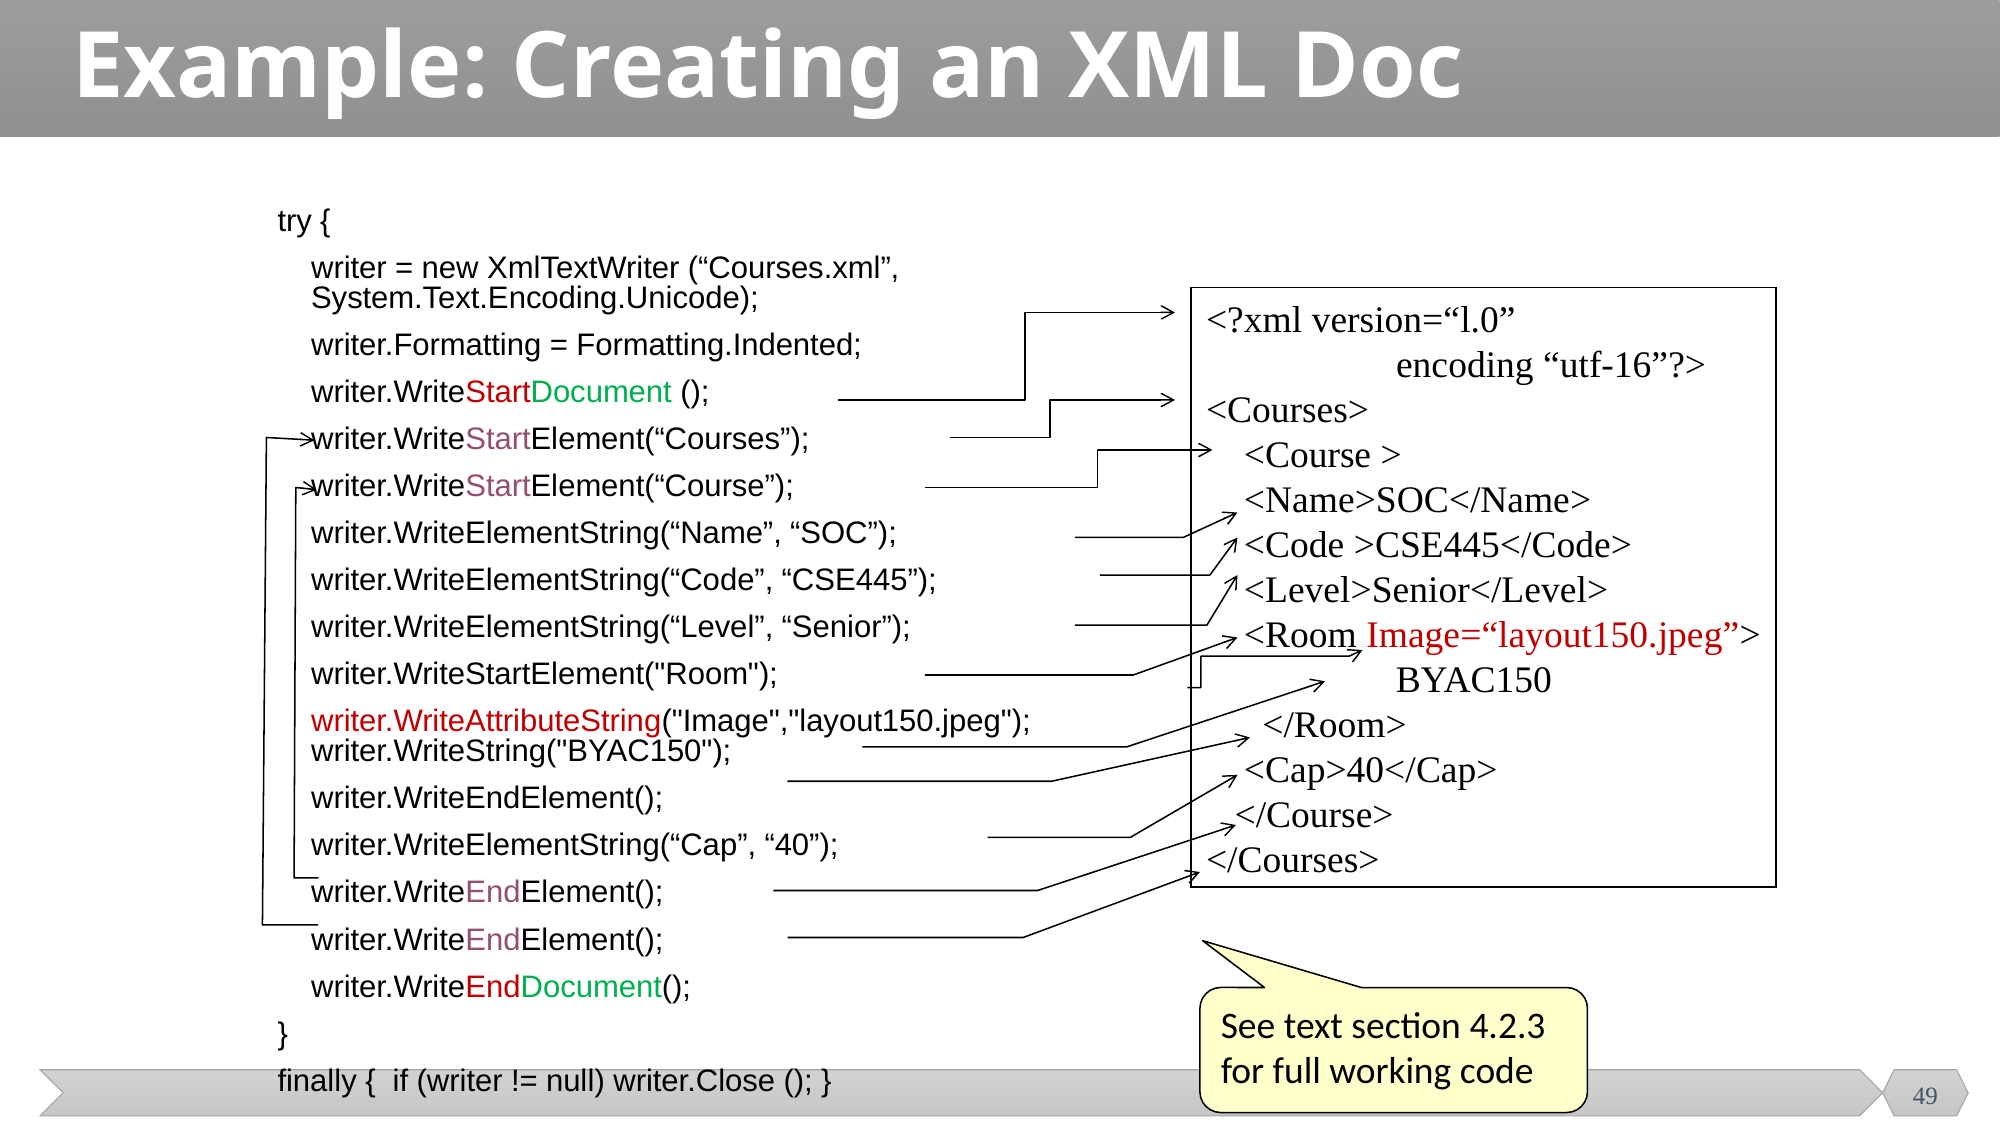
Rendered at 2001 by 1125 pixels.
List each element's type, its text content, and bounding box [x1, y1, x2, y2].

text_box [262, 432, 319, 926]
text_box [837, 305, 1176, 401]
text_box [773, 822, 1236, 891]
text_box [1074, 511, 1238, 538]
list try { writer = new XmlTextWriter (“Courses.xml”, System.Text.Encoding.Unicode); writer.Formatting = Formatting.Indented; writer.WriteStartDocument (); writer.WriteStartElement(“Courses”); writer.WriteStartElement(“Course”); writer.WriteElementString(“Name”, “SOC”); writer.WriteElementString(“Code”, “CSE445”); writer.WriteElementString(“Level”, “Senior”); writer.WriteStartElement("Room"); writer.WriteAttributeString("Image","layout150.jpeg"); writer.WriteString("BYAC150"); writer.WriteEndElement(); writer.WriteElementString(“Cap”, “40”); writer.WriteEndElement(); writer.WriteEndElement(); writer.WriteEndDocument(); } finally { if (writer != null) writer.Close (); } [262, 200, 1325, 1113]
text_box [787, 870, 1200, 938]
slide_number 49 [1882, 1065, 1969, 1125]
text_box [1187, 649, 1363, 688]
text_box [1099, 537, 1238, 576]
text_box [862, 678, 1325, 747]
title Example: Creating an XML Doc [56, 0, 1969, 137]
text_box <?xml version=“l.0” encoding “utf-16”?> <Courses> <Course > <Name>SOC</Name> <Code >CSE445</Code> <Level>Senior</Level> <Room Image=“layout150.jpeg”> BYAC150 </Room> <Cap>40</Cap> </Course> </Courses> [1191, 287, 1776, 888]
text_box [924, 442, 1213, 488]
text_box [949, 392, 1175, 438]
text_box [987, 774, 1238, 838]
text_box See text section 4.2.3 for full working code [1199, 940, 1588, 1113]
text_box [1074, 575, 1238, 626]
text_box [787, 733, 1250, 782]
text_box [924, 635, 1238, 676]
